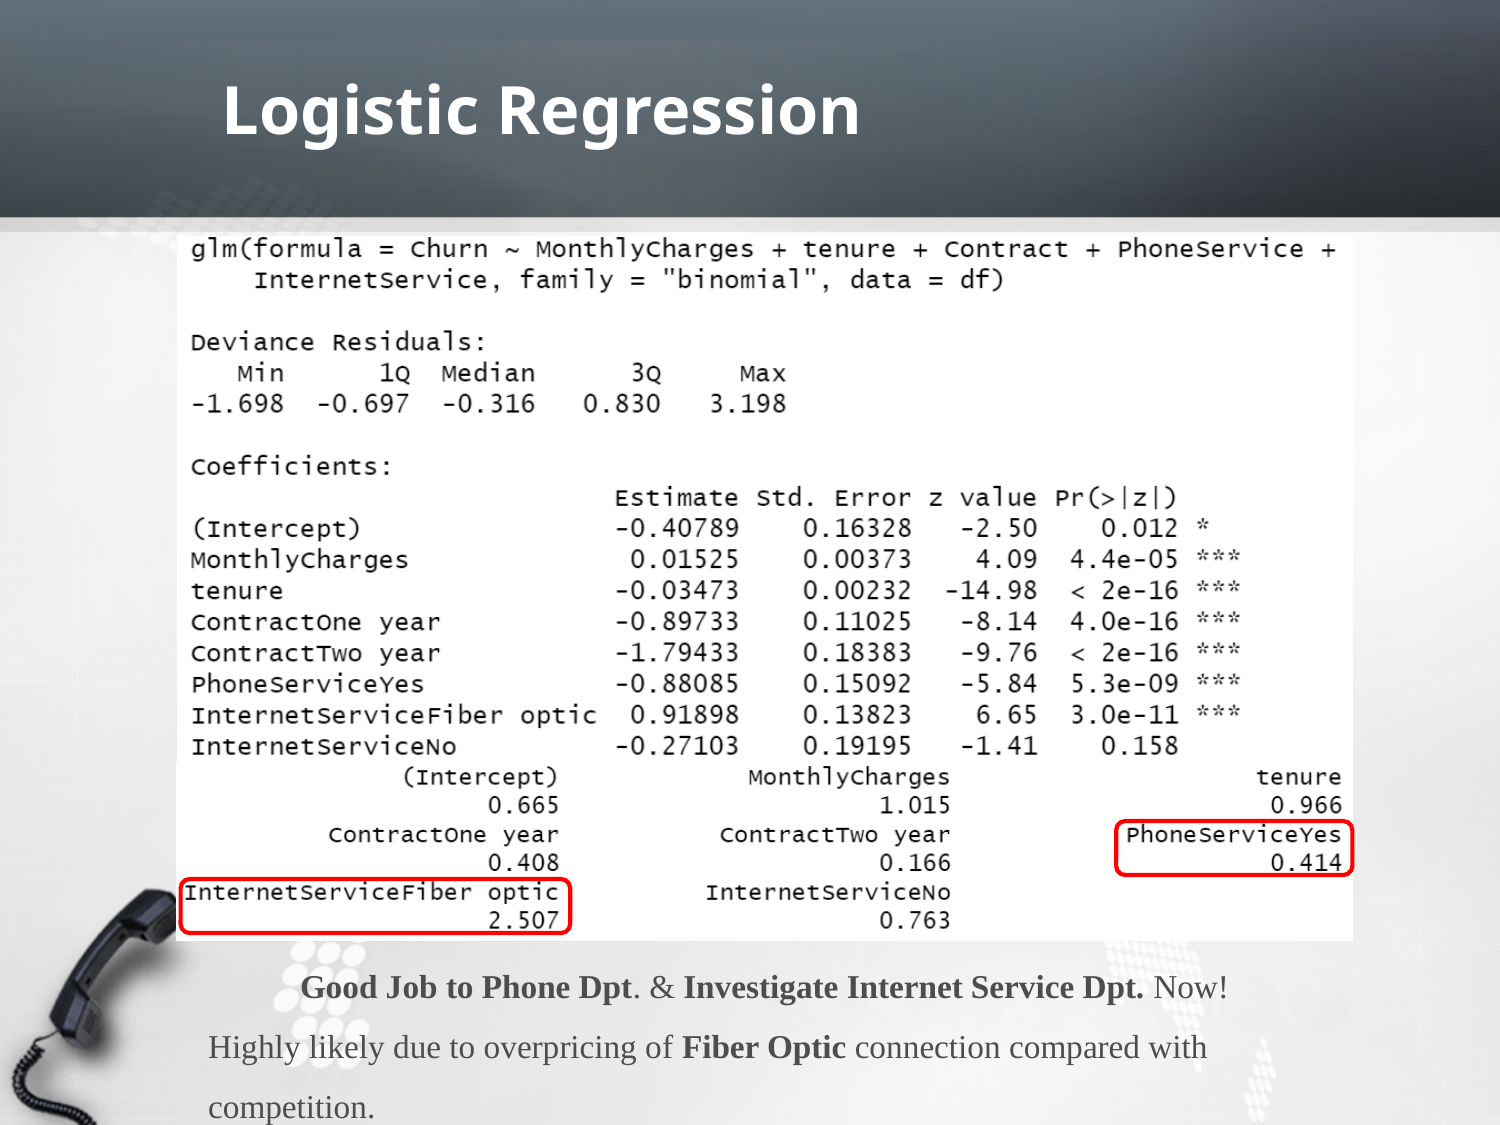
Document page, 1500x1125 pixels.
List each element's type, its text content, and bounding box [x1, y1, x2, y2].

text_box Good Job to Phone Dpt. & Investigate Internet Service Dpt. Now! Highly likely due to overpricing of Fiber Optic connection compared with competition. [193, 949, 1336, 1125]
title Logistic Regression [206, 54, 1448, 162]
picture [0, 0, 1500, 1125]
